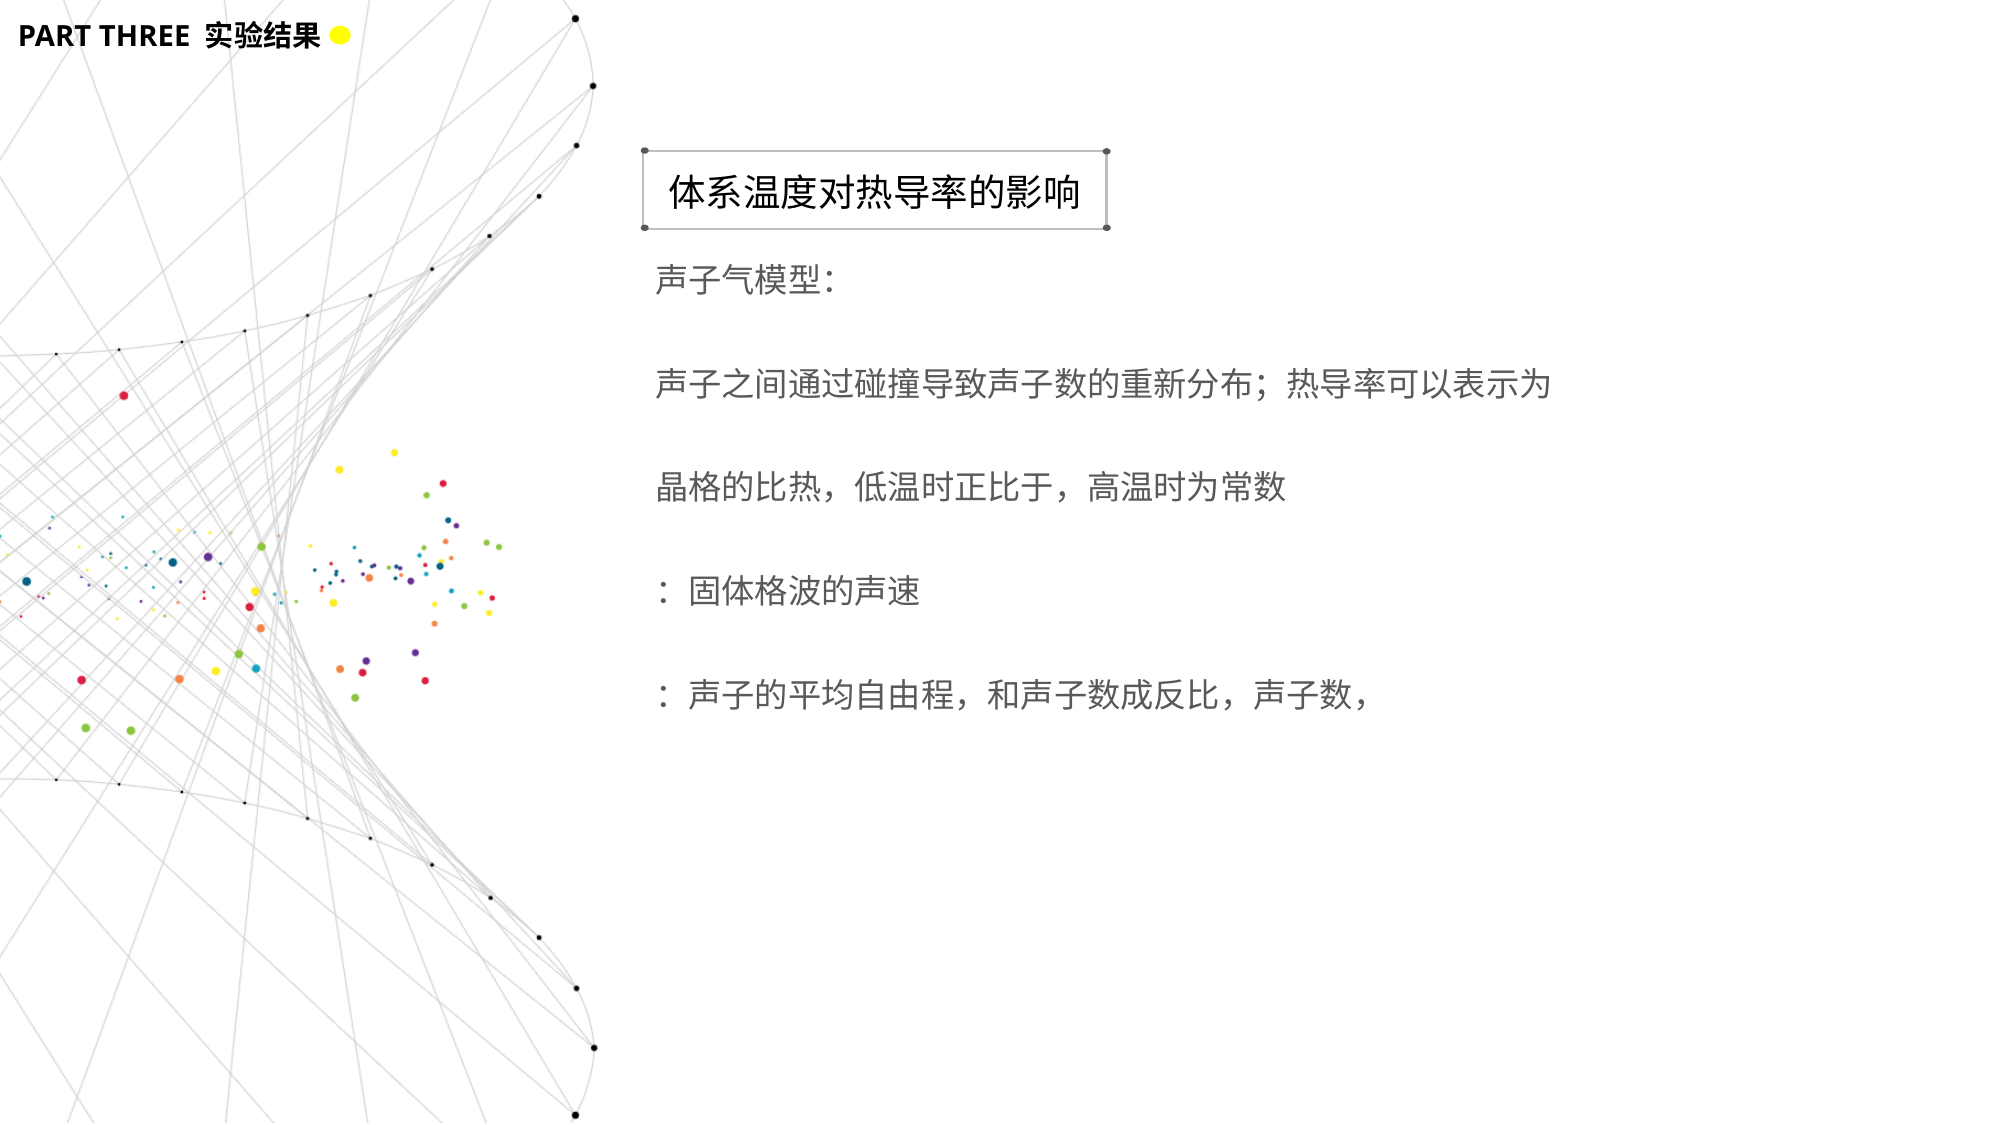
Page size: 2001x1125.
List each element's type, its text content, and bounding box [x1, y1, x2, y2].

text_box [640, 147, 1111, 231]
text_box PART THREE 实验结果 [3, 9, 337, 60]
picture [0, 0, 688, 1123]
text_box [328, 24, 352, 46]
